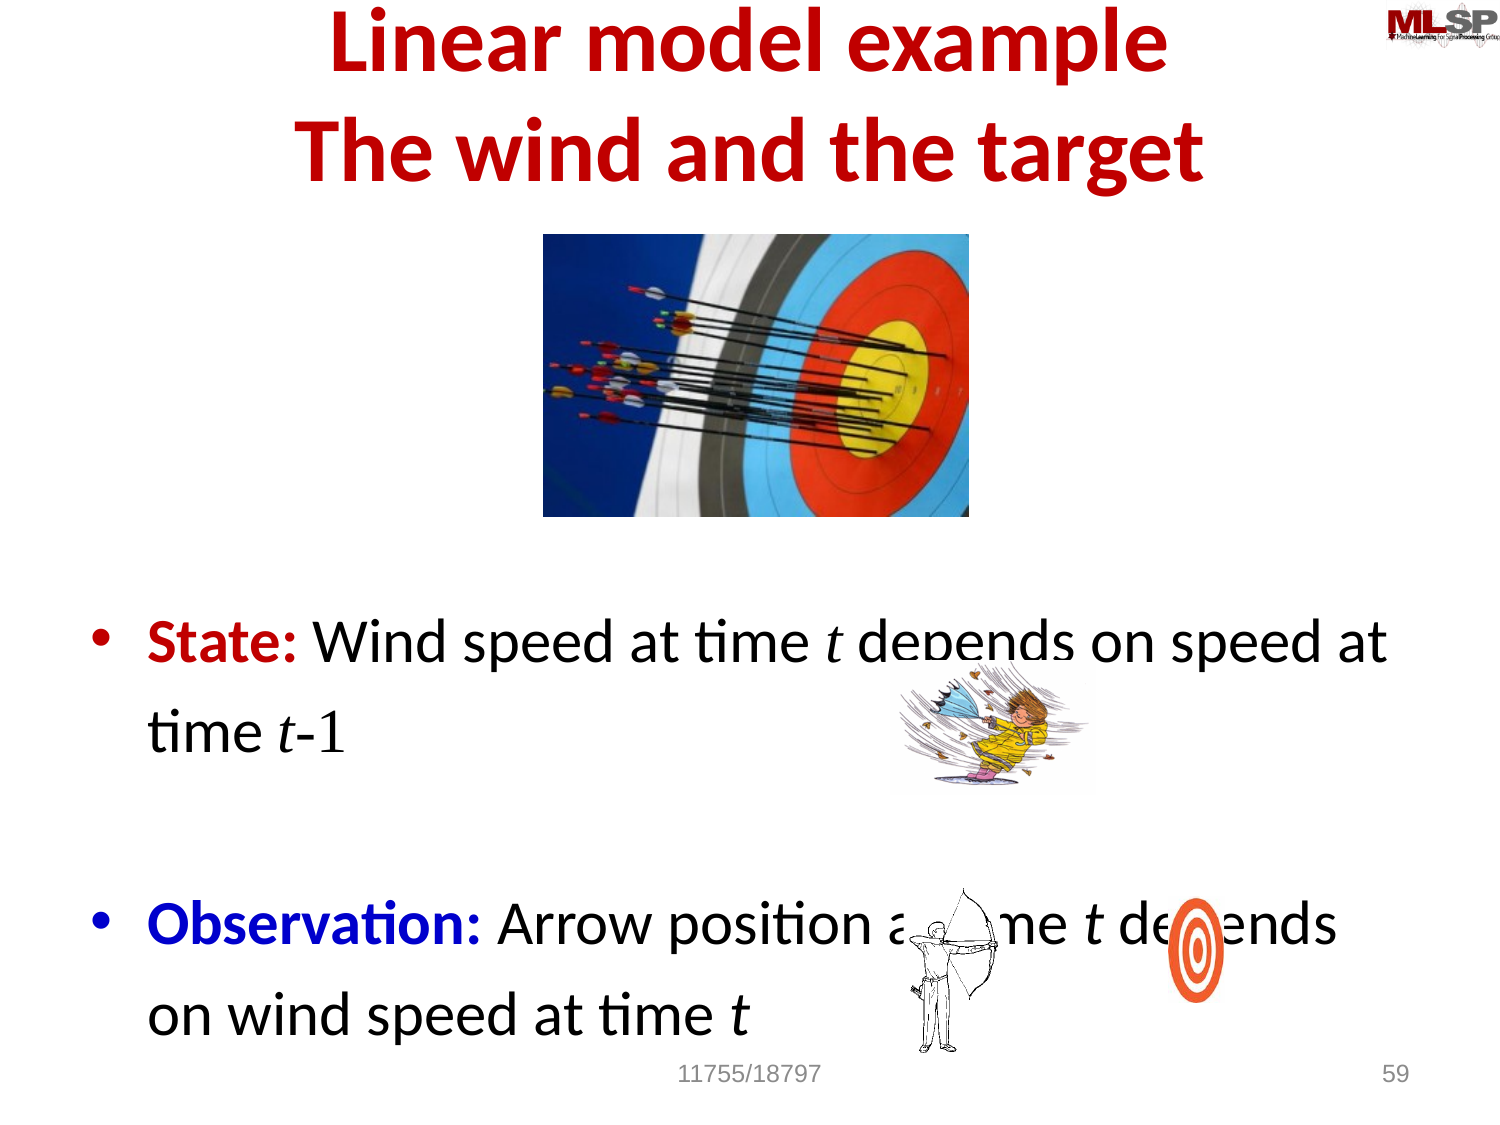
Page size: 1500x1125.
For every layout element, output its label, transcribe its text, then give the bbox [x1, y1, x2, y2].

slide_number 59 [1074, 1042, 1425, 1103]
title Linear model example The wind and the target [75, 0, 1425, 184]
picture [1425, 0, 1500, 50]
picture [543, 234, 969, 518]
footer 11755/18797 [512, 1042, 988, 1103]
picture [889, 660, 1096, 795]
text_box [903, 886, 1225, 1055]
